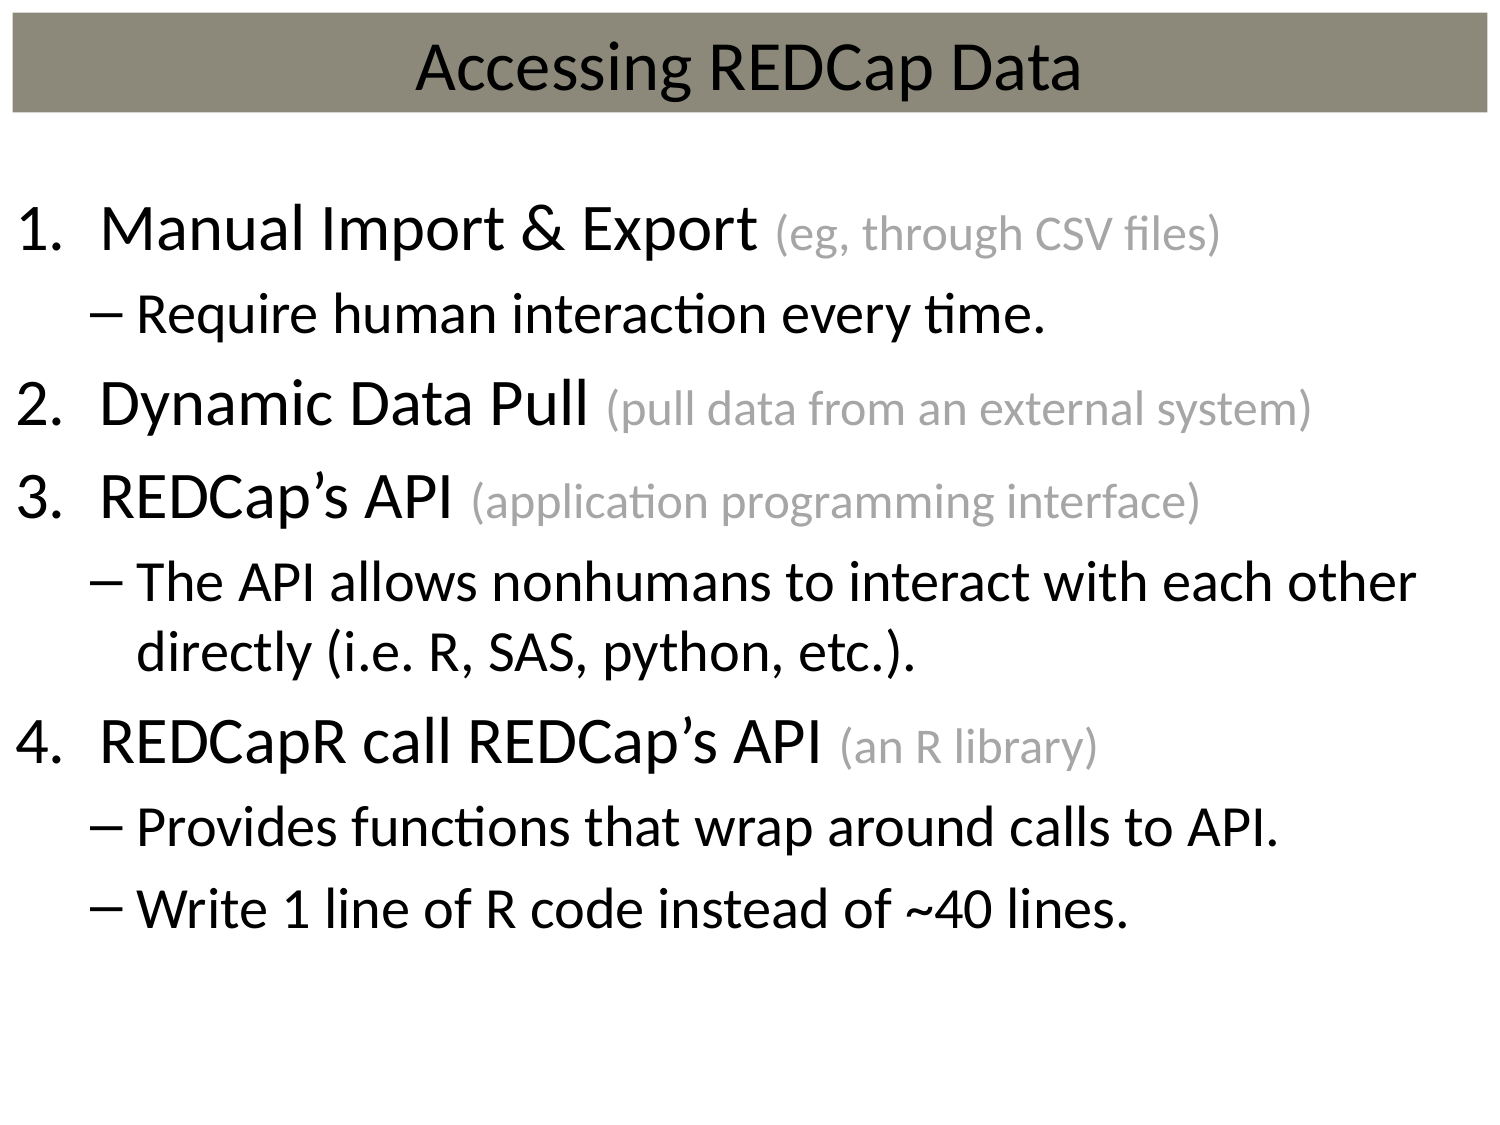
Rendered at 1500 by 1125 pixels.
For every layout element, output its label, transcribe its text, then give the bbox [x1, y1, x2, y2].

title Accessing REDCap Data [12, 12, 1488, 112]
list Manual Import & Export (eg, through CSV files) Require human interaction every time. Dynamic Data Pull (pull data from an external system) REDCap’s API (application programming interface) The API allows nonhumans to interact with each other directly (i.e. R, SAS, python, etc.). REDCapR call REDCap’s API (an R library) Provides functions that wrap around calls to API. Write 1 line of R code instead of ~40 lines. [0, 112, 1500, 1125]
